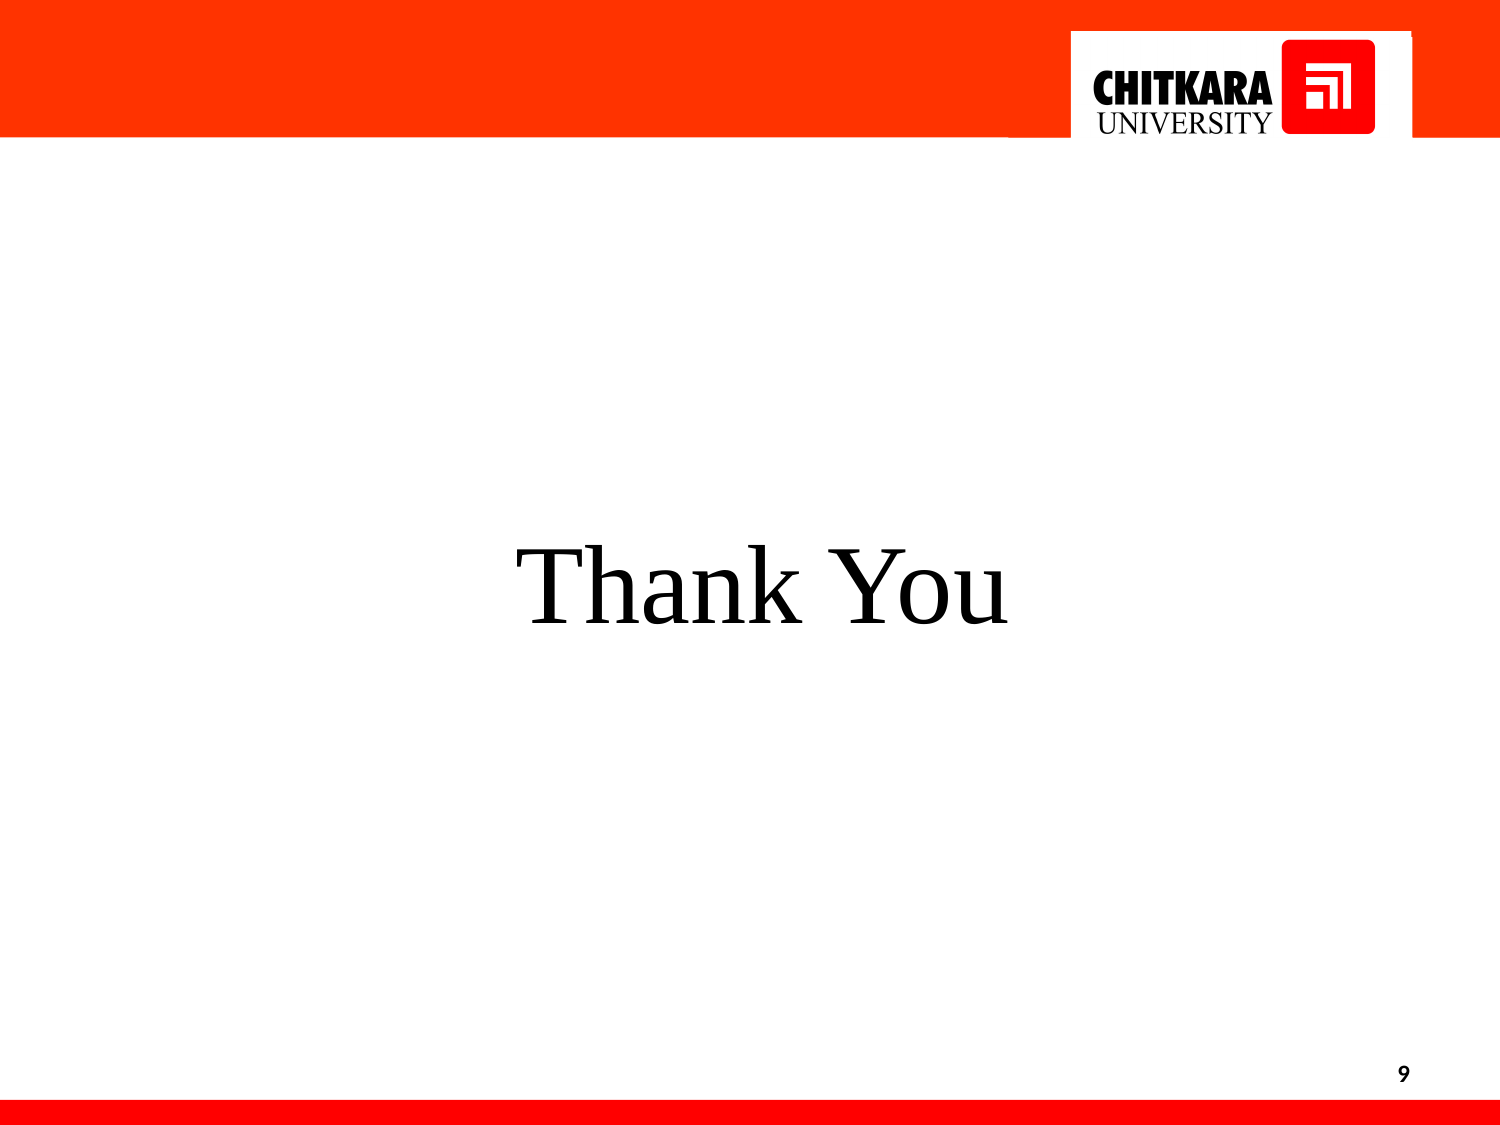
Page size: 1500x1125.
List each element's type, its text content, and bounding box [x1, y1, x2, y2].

text_box Thank You [212, 462, 1313, 695]
picture [1074, 37, 1390, 138]
text_box 9 [1074, 1042, 1425, 1103]
